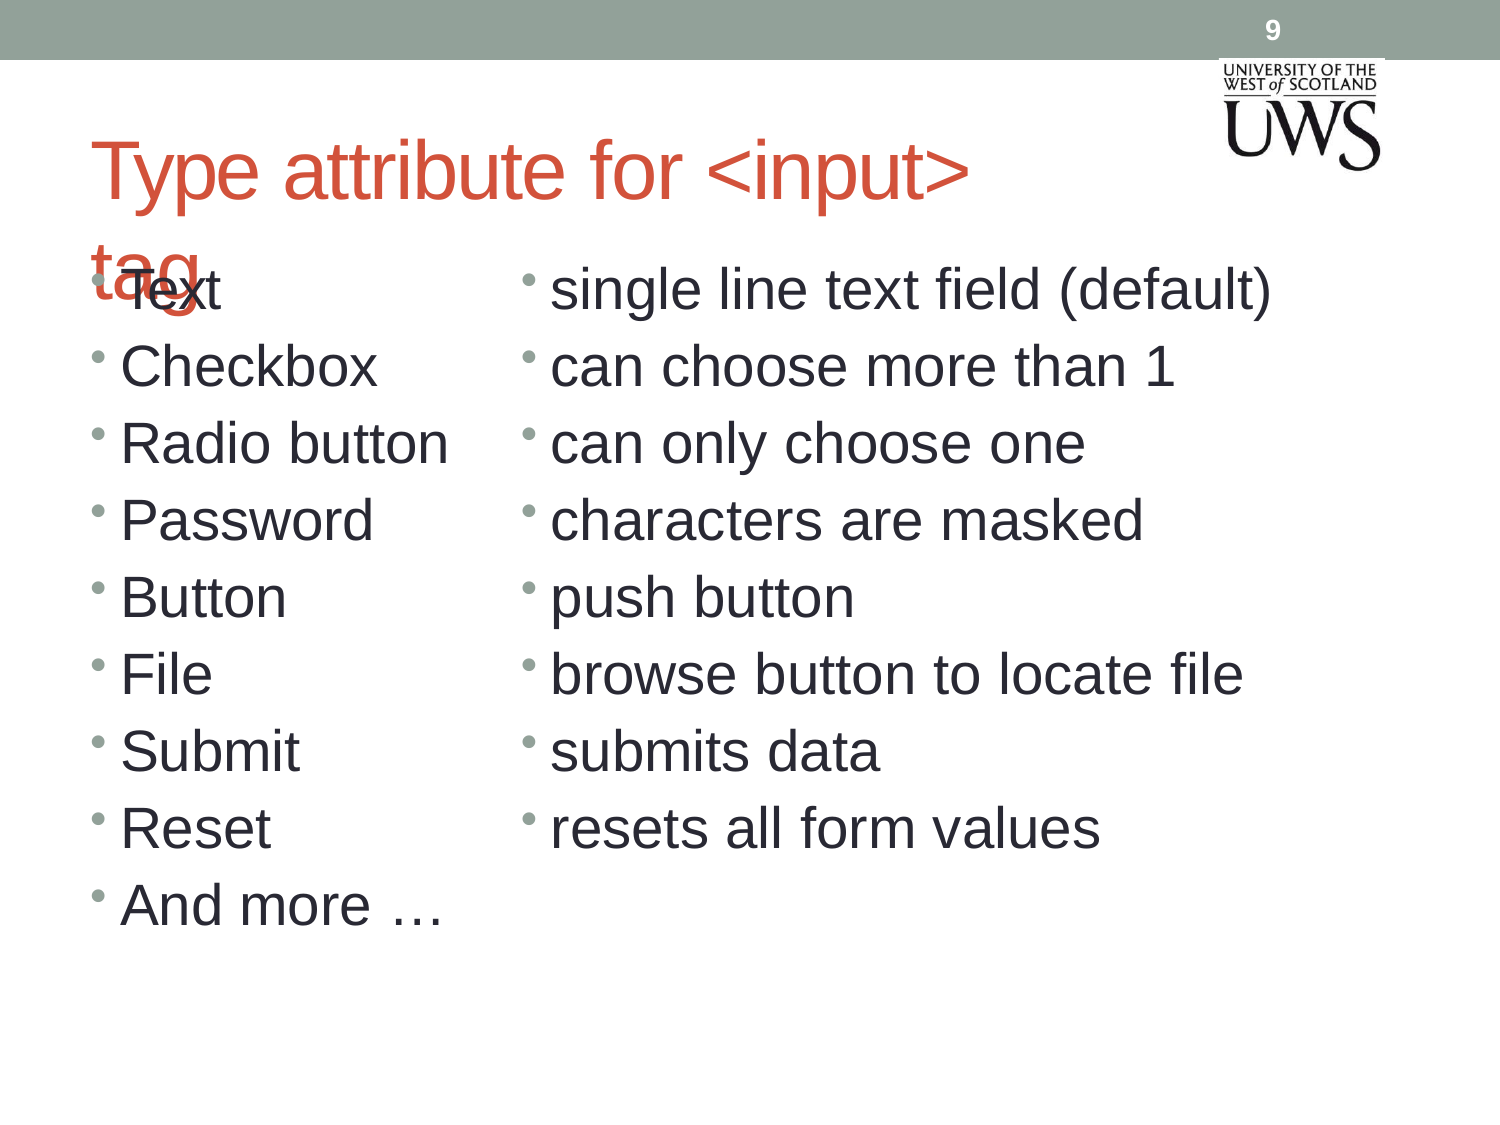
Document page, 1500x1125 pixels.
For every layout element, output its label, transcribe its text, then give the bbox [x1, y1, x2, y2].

picture [1218, 58, 1385, 176]
text_box Text Checkbox Radio button Password Button File Submit Reset And more … [87, 241, 454, 937]
text_box 9 [1263, 9, 1284, 47]
text_box single line text field (default) can choose more than 1 can only choose one characters are masked push button browse button to locate file submits data resets all form values [518, 241, 1277, 860]
title Type attribute for <input> tag [87, 114, 1098, 317]
